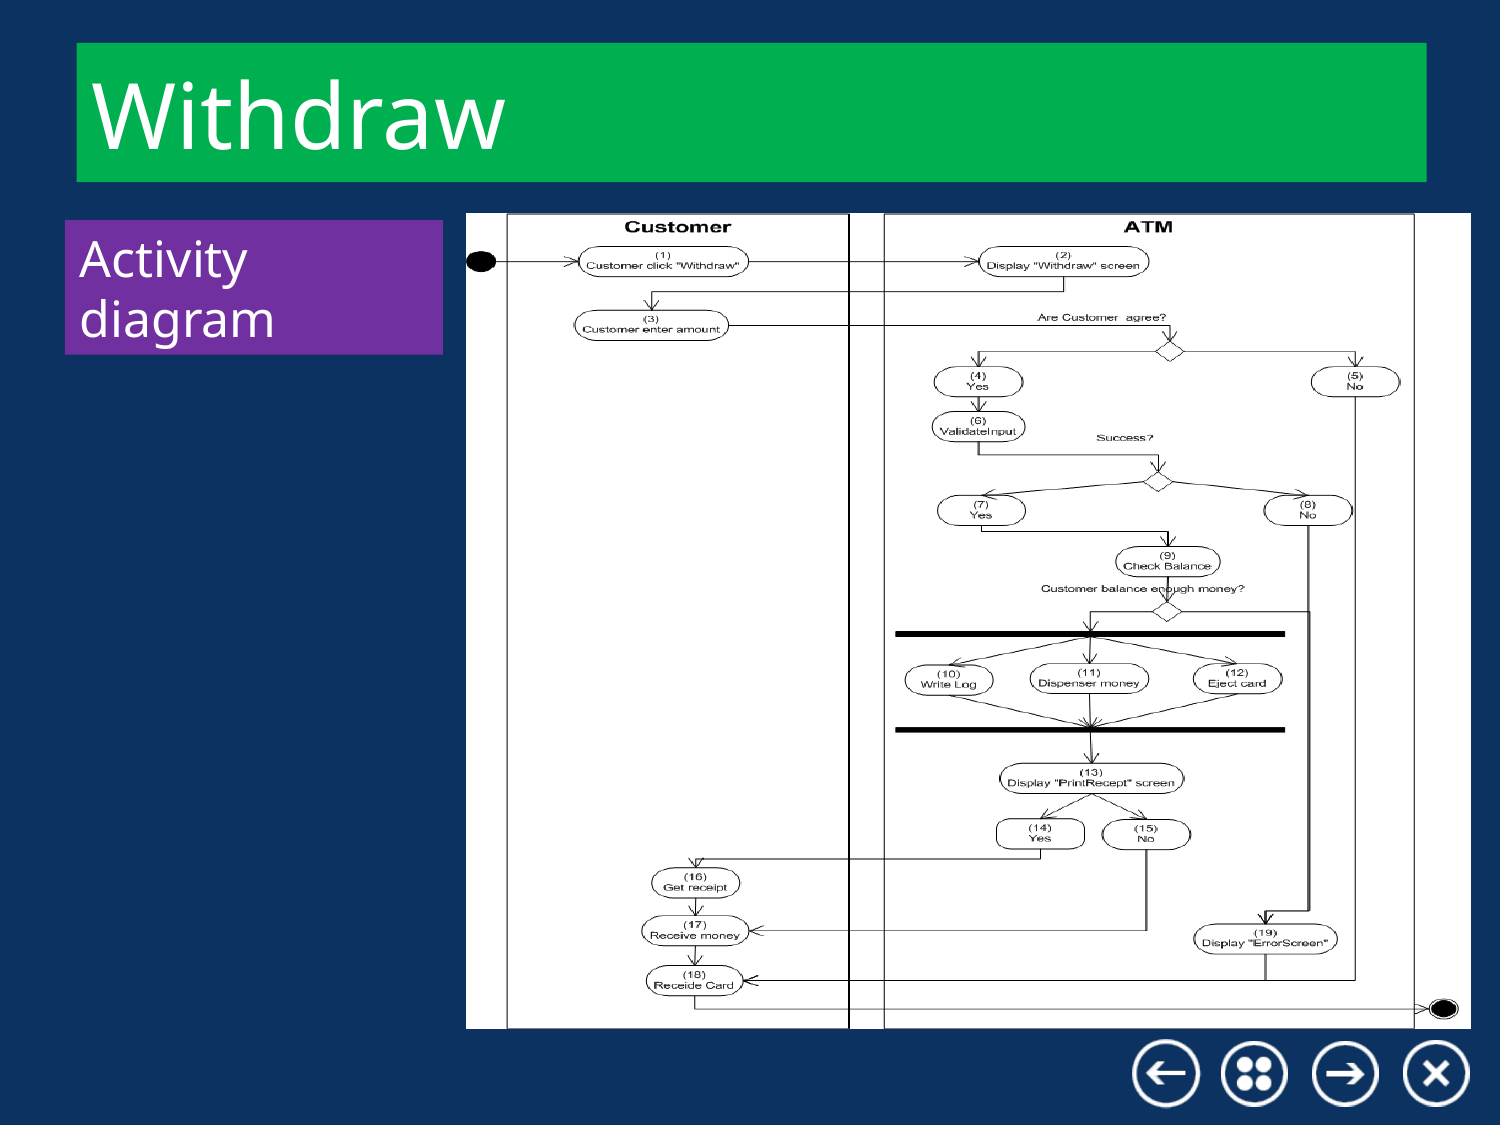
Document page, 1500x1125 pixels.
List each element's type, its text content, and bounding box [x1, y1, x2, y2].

text_box Activity diagram [64, 219, 443, 355]
picture [1312, 1041, 1379, 1107]
picture [1132, 1039, 1202, 1109]
title Withdraw [76, 42, 1427, 183]
picture [1221, 1041, 1288, 1107]
picture [1403, 1040, 1470, 1107]
picture [466, 213, 1471, 1030]
